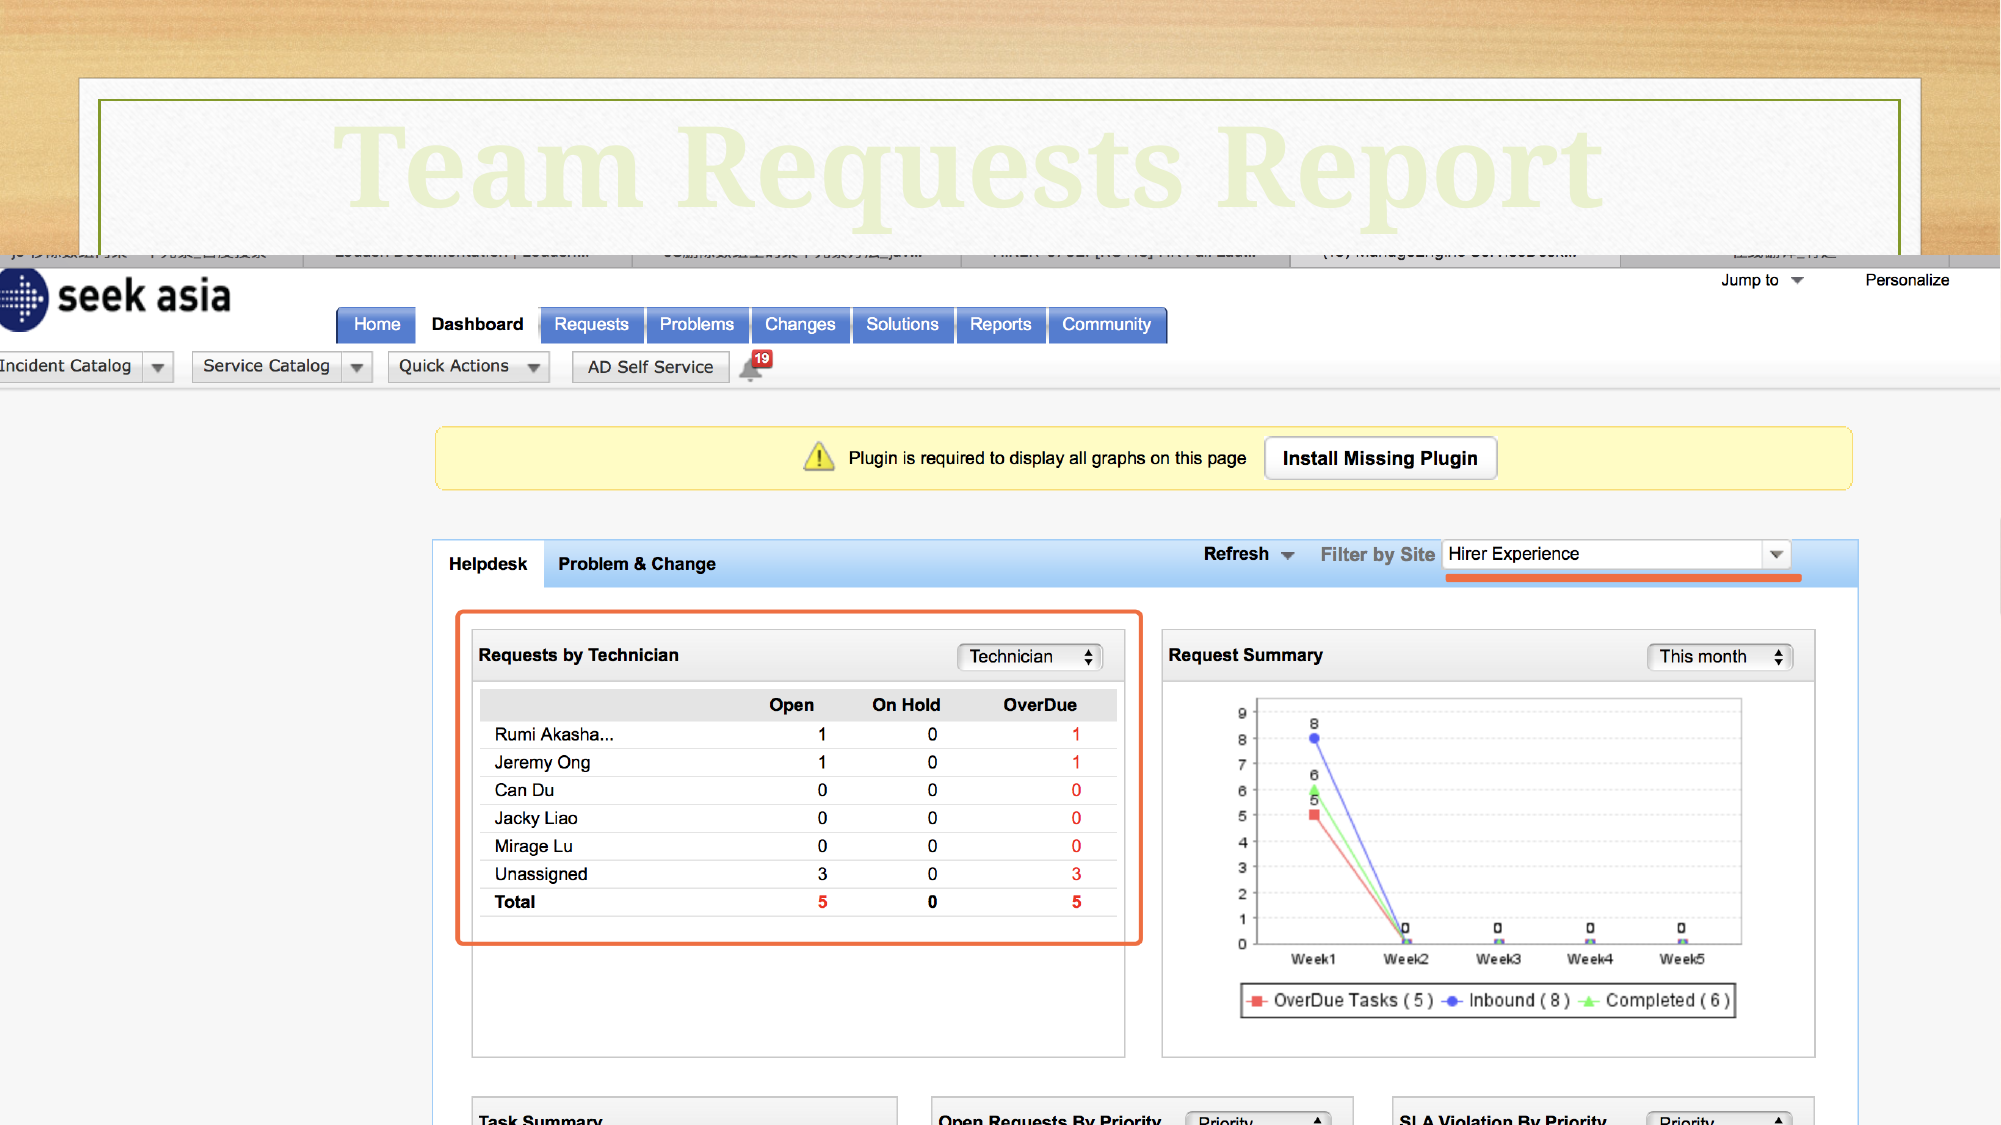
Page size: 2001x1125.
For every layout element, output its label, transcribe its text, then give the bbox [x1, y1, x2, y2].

text_box Team Requests Report [318, 87, 1622, 238]
picture [0, 0, 2001, 1125]
